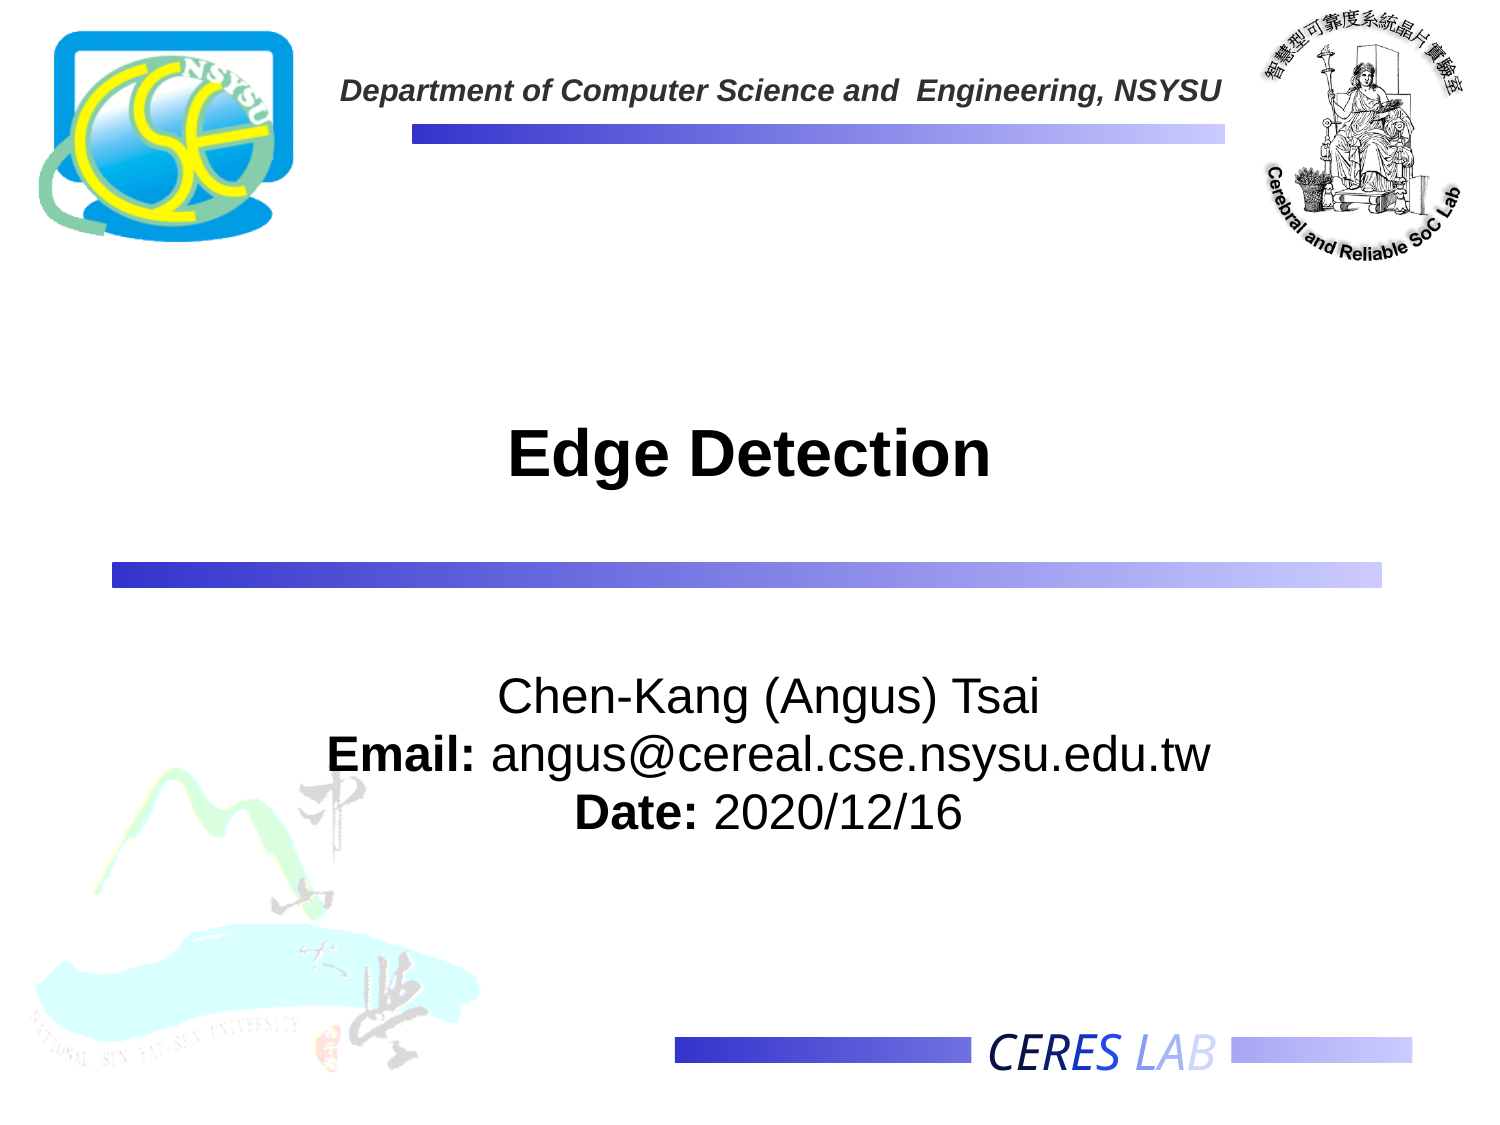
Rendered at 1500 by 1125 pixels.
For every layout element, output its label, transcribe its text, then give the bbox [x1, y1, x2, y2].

subtitle Chen-Kang (Angus) Tsai Email: angus@cereal.cse.nsysu.edu.tw Date: 2020/12/16 [162, 667, 1375, 900]
picture [21, 0, 338, 255]
picture [1243, 0, 1481, 263]
title Edge Detection [112, 349, 1388, 550]
